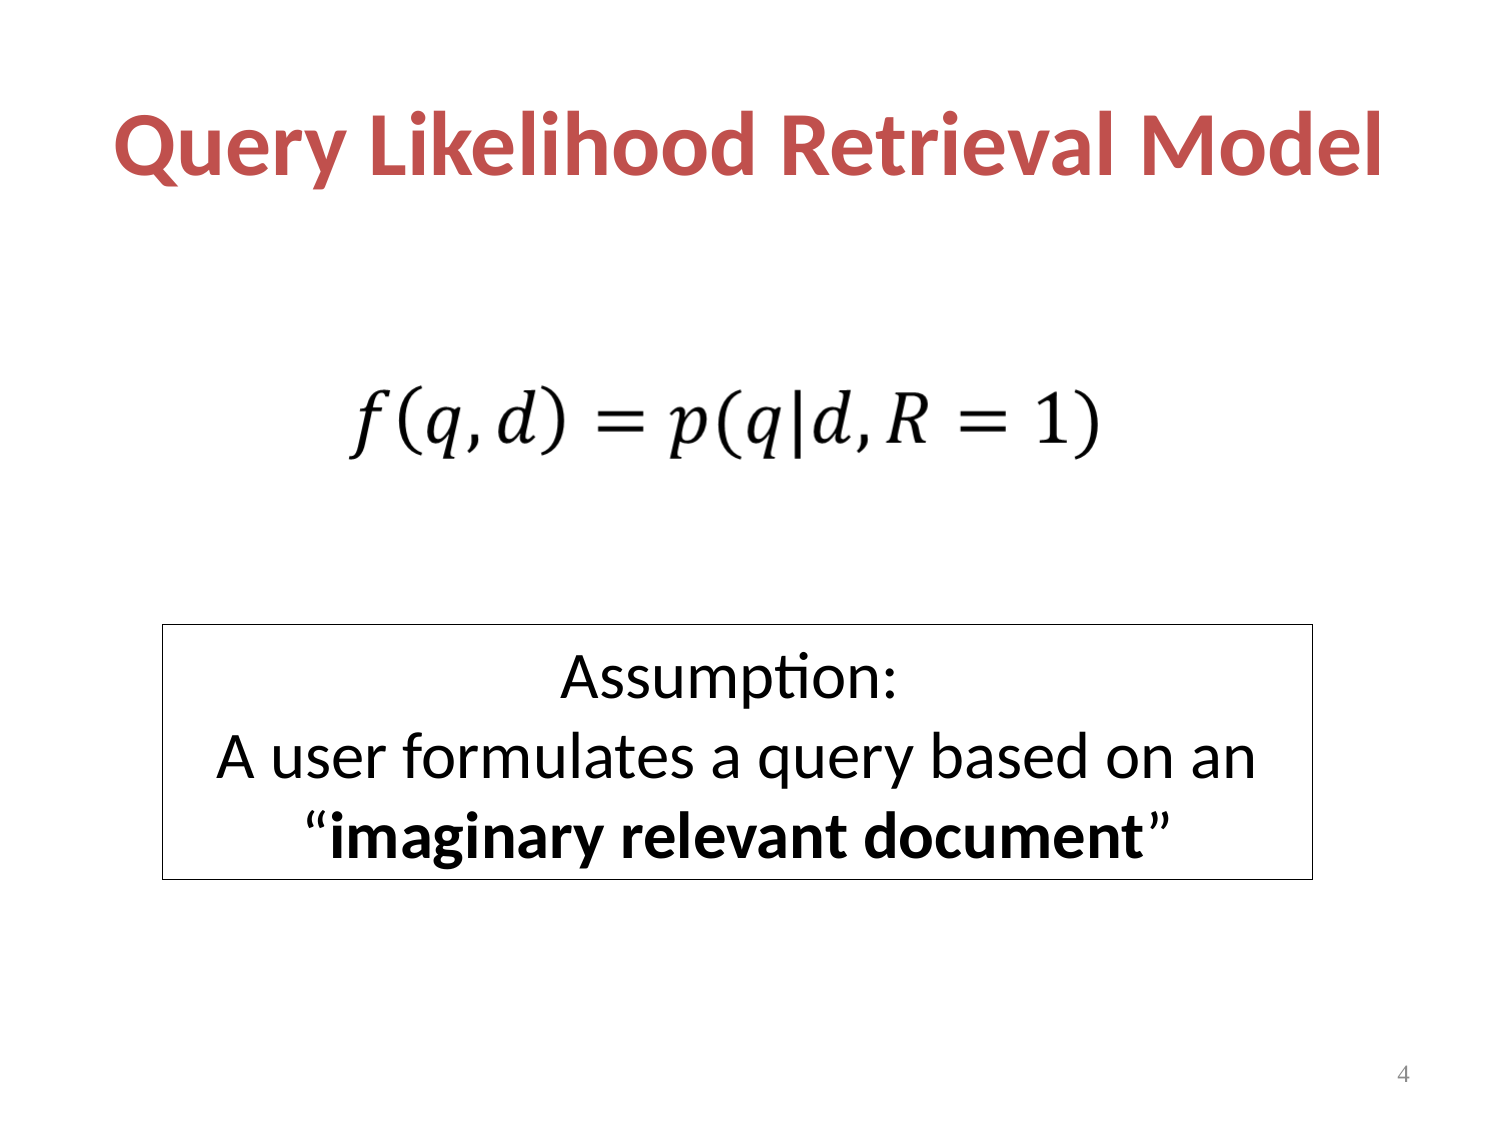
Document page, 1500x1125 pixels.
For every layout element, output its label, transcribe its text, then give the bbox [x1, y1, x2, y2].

slide_number 4 [1074, 1042, 1425, 1103]
title Query Likelihood Retrieval Model [75, 45, 1425, 233]
text_box Assumption: A user formulates a query based on an “imaginary relevant document” [162, 624, 1313, 880]
text_box [262, 362, 1213, 469]
